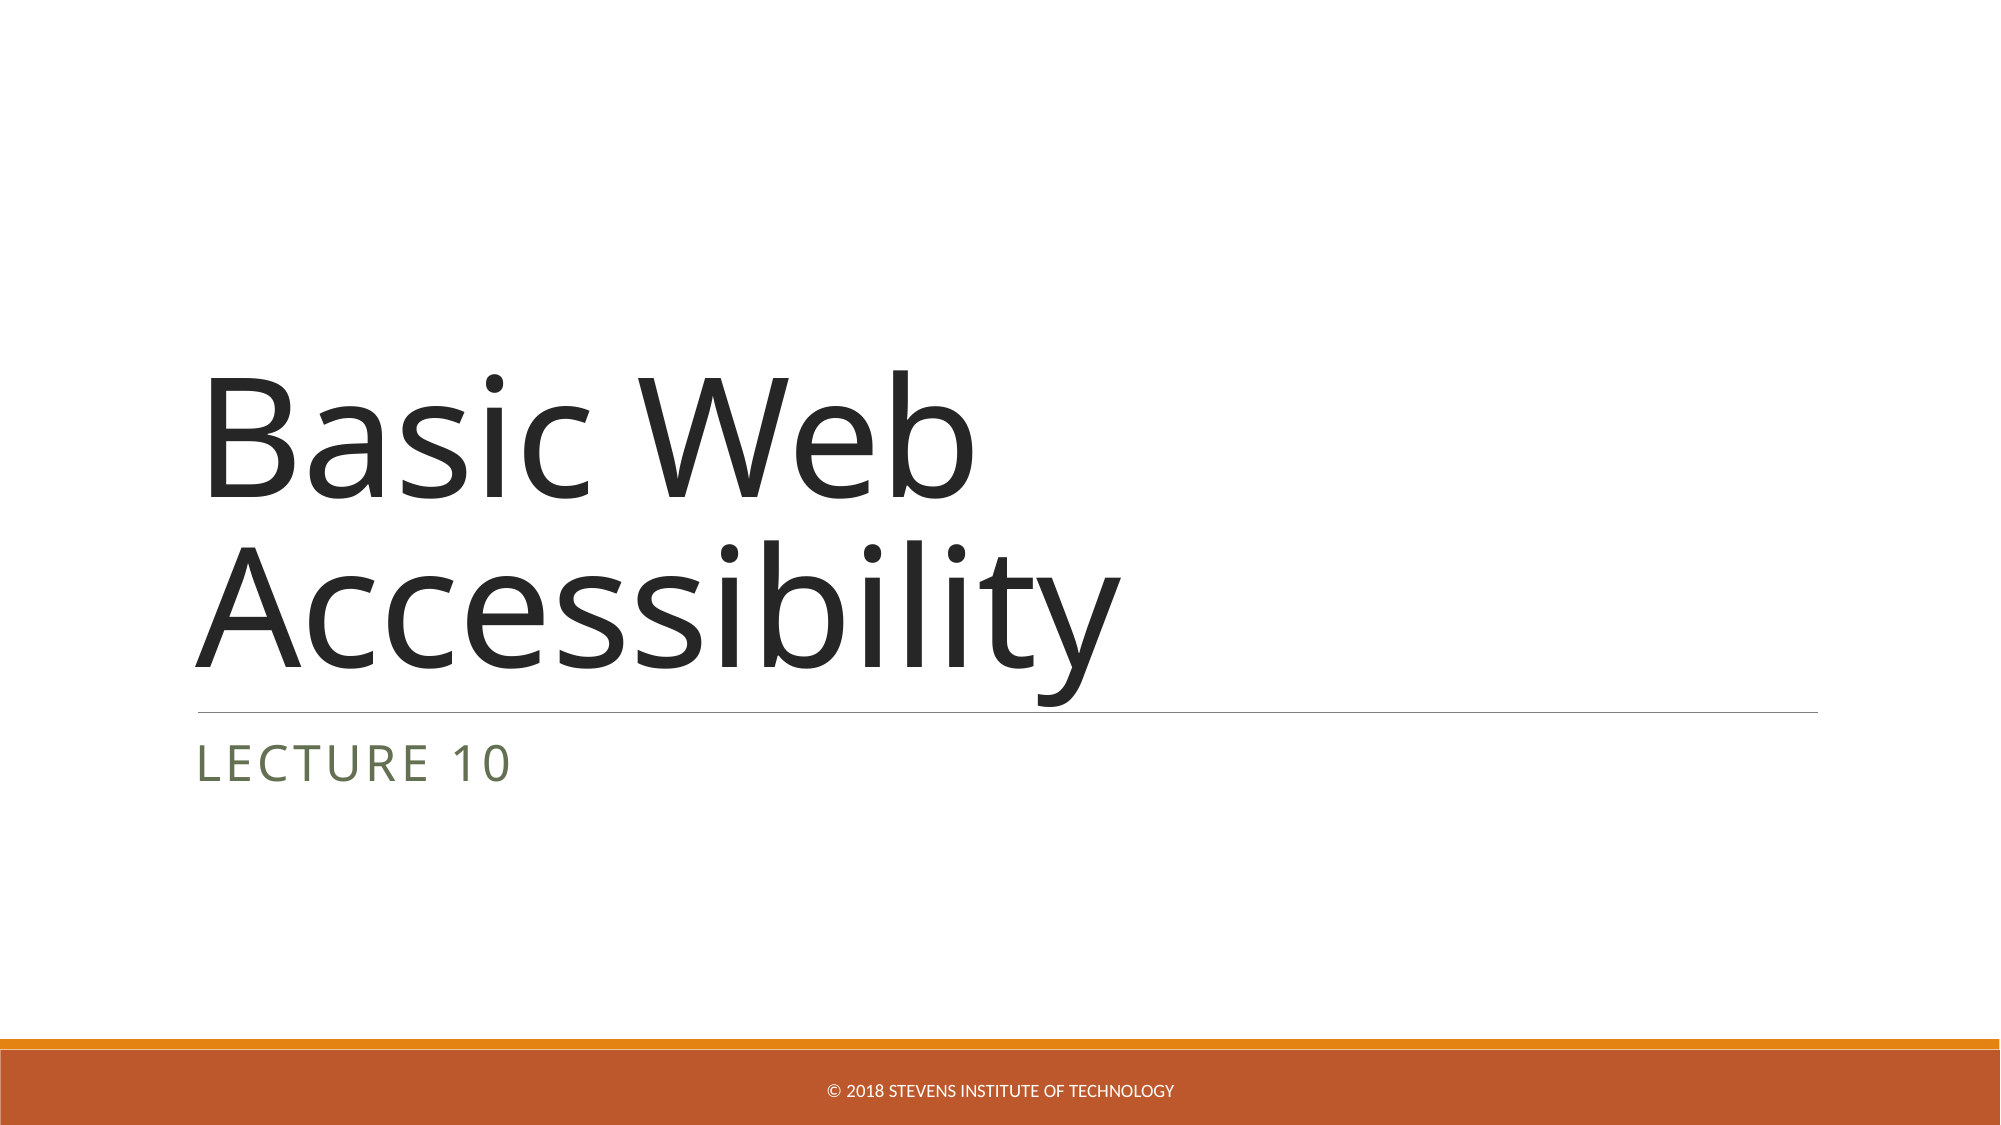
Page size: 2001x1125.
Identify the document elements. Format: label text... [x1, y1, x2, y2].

subtitle Lecture 10 [180, 730, 1831, 919]
footer © 2018 STEVENS INSTITUTE OF TECHNOLOGY [604, 1059, 1396, 1120]
title Basic Web Accessibility [180, 124, 1830, 710]
